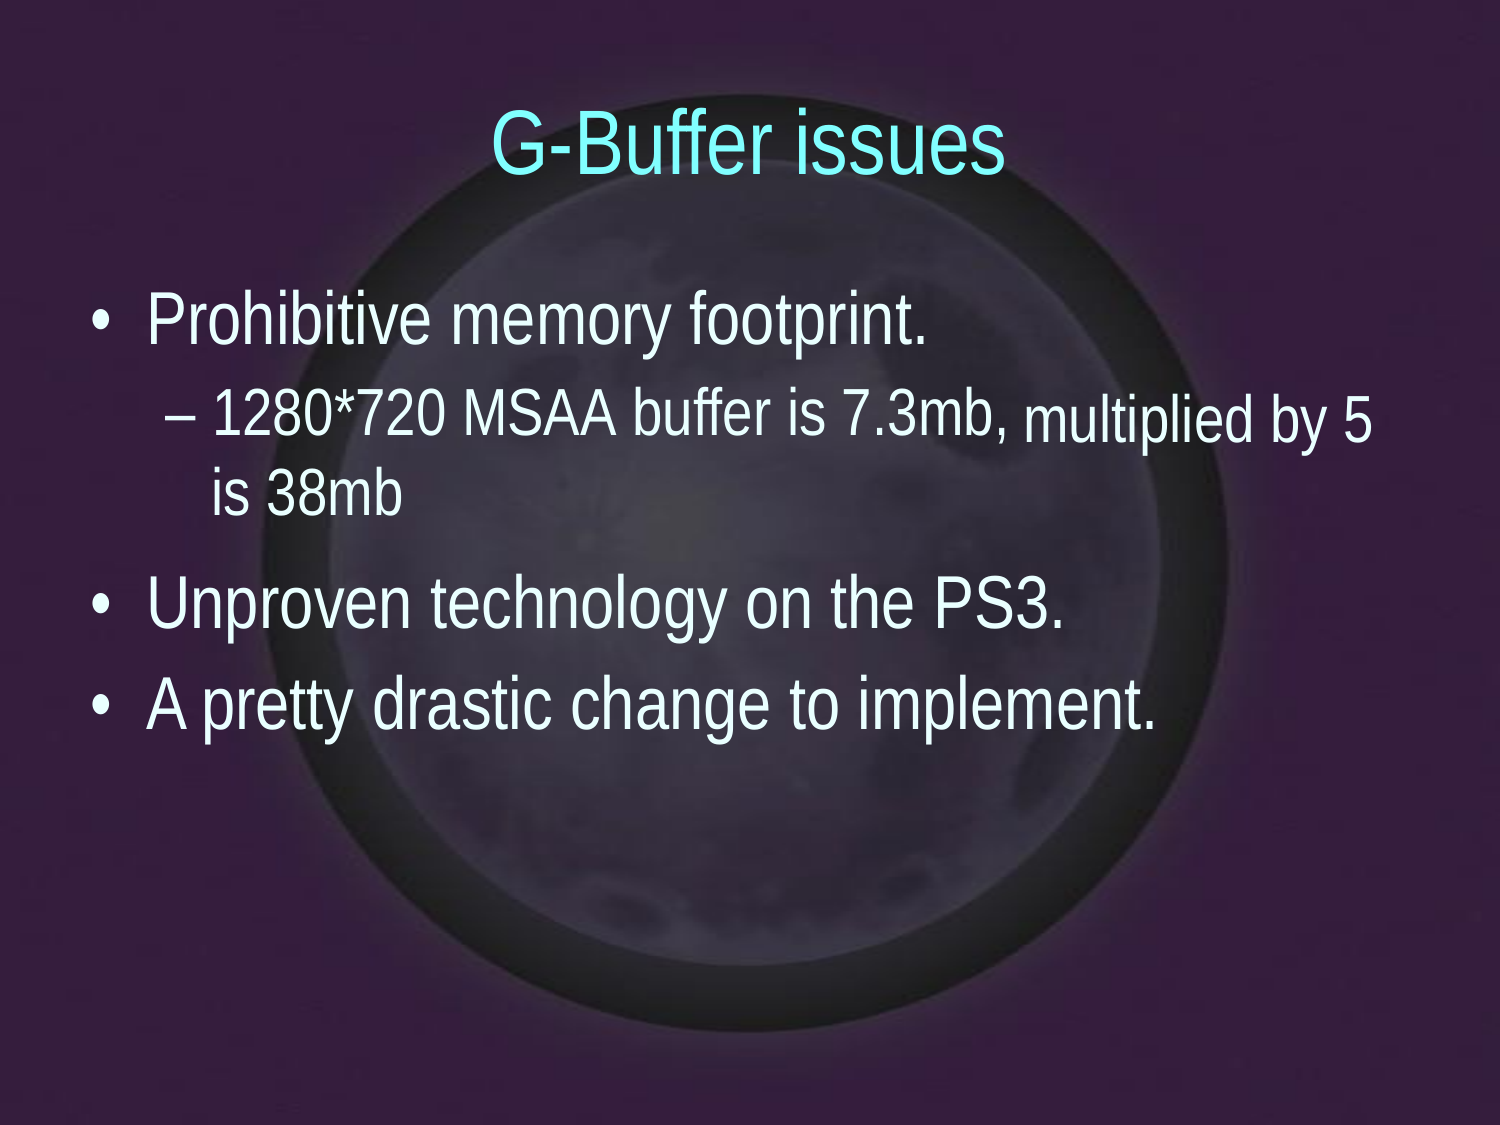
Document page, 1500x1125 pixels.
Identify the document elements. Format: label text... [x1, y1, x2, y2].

text_box G-Buffer issues [488, 96, 1026, 193]
text_box [0, 0, 1500, 1125]
text_box Unproven technology on the PS3. A pretty drastic change to implement. [144, 564, 1175, 752]
text_box • [87, 280, 125, 360]
text_box • • [87, 564, 125, 752]
text_box Prohibitive memory footprint. – 1280*720 MSAA buffer is 7.3mb, is 38mb [144, 280, 1022, 536]
text_box multiplied by 5 [1021, 384, 1386, 456]
